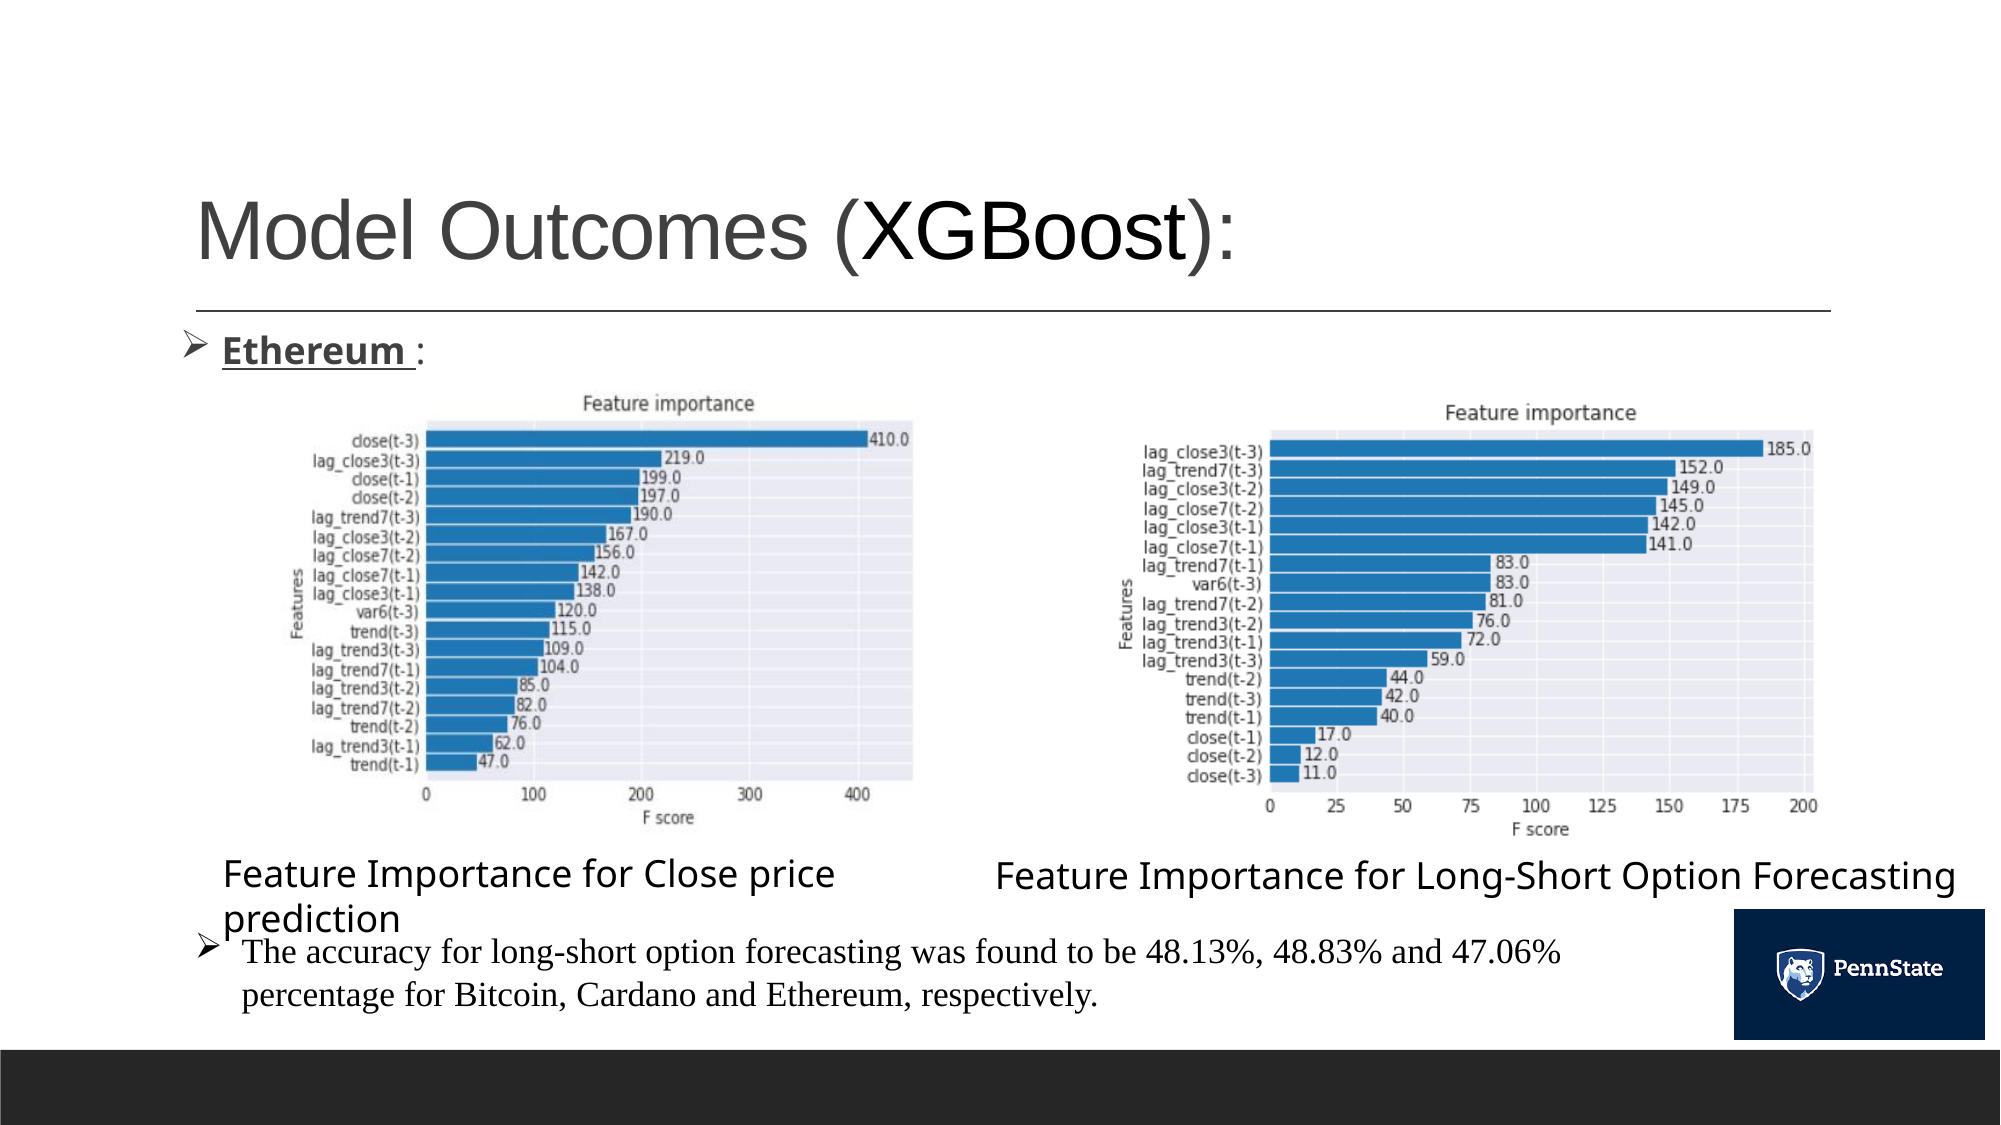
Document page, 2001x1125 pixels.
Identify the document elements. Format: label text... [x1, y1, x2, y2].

list Ethereum : [180, 312, 1830, 921]
text_box Feature Importance for Close price prediction [207, 843, 969, 921]
picture [252, 380, 975, 839]
text_box The accuracy for long-short option forecasting was found to be 48.13%, 48.83% and 47.06% percentage for Bitcoin, Cardano and Ethereum, respectively. [179, 921, 1731, 1021]
picture [1733, 908, 1985, 1040]
picture [1107, 392, 1831, 851]
title Model Outcomes (XGBoost): [180, 47, 1830, 285]
text_box Feature Importance for Long-Short Option Forecasting [980, 844, 1980, 905]
